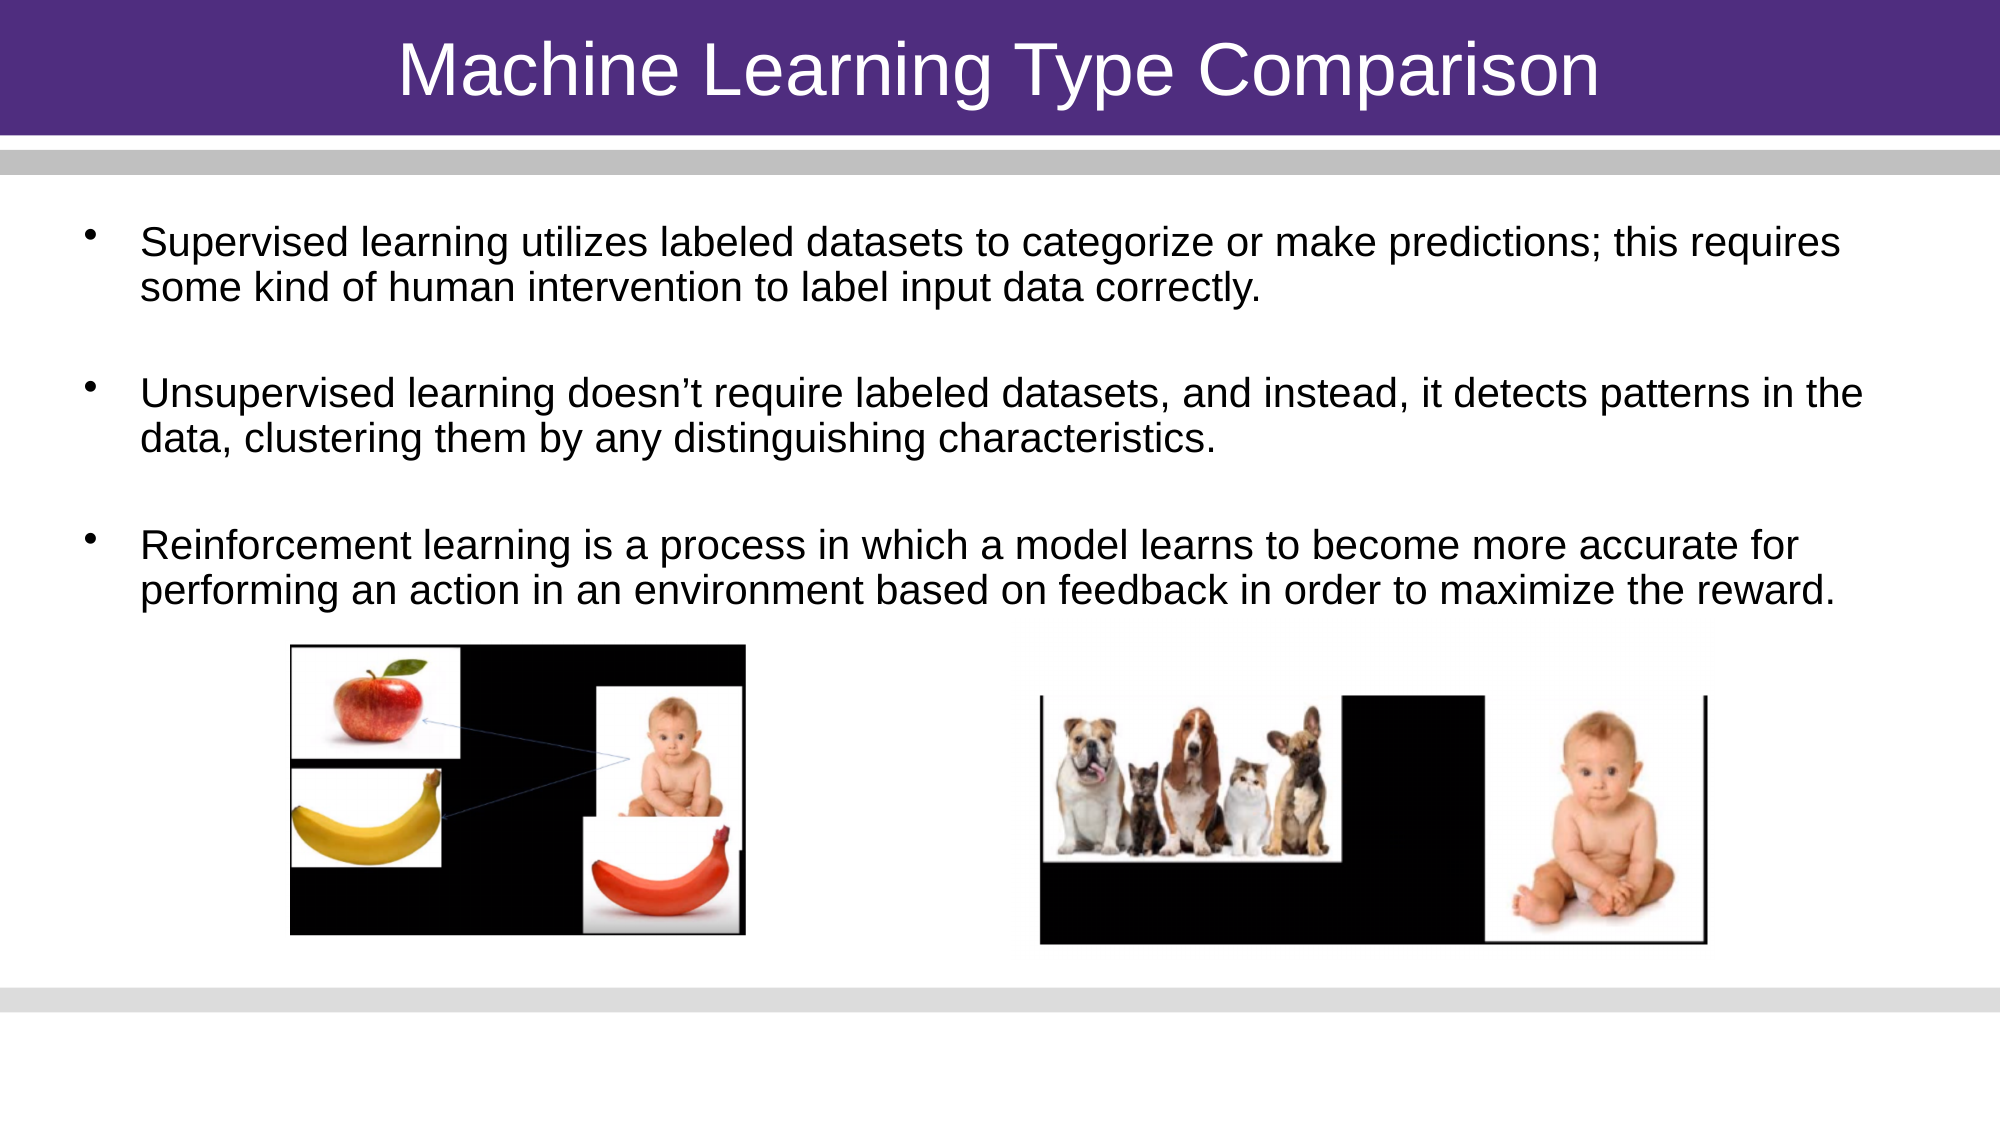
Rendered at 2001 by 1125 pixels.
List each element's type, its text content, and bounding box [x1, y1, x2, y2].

title Machine Learning Type Comparison [12, 12, 1988, 125]
picture [285, 640, 749, 938]
list Supervised learning utilizes labeled datasets to categorize or make predictions; this requires some kind of human intervention to label input data correctly. Unsupervised learning doesn’t require labeled datasets, and instead, it detects patterns in the data, clustering them by any distinguishing characteristics. Reinforcement learning is a process in which a model learns to become more accurate for performing an action in an environment based on feedback in order to maximize the reward. [68, 212, 1932, 650]
picture [1011, 618, 1715, 960]
